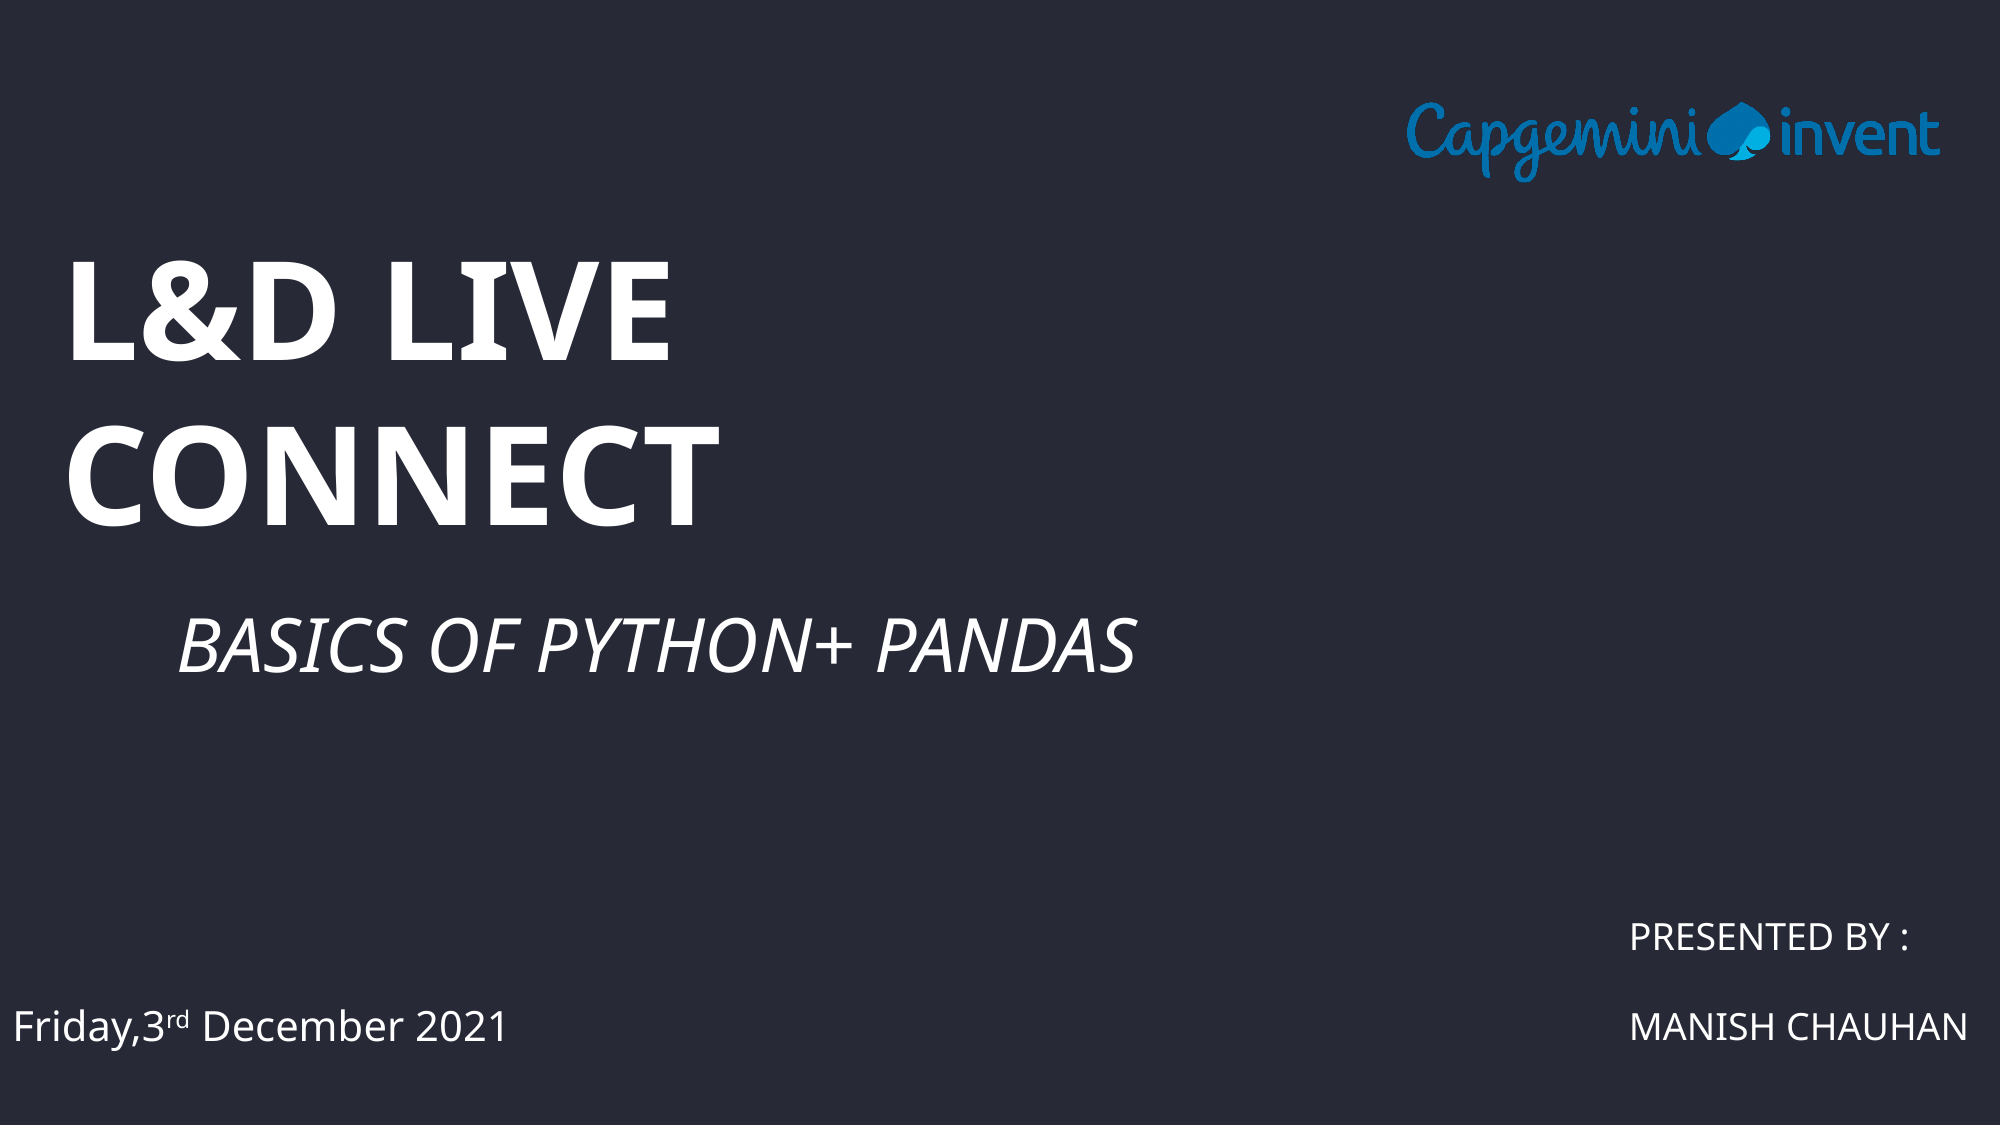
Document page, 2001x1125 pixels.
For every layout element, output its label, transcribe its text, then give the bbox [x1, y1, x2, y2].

picture [1343, 42, 2001, 242]
subtitle Friday,3rd December 2021 [0, 999, 977, 1086]
title L&d live connect [55, 219, 1639, 554]
text_box BASICS OF PYTHON+ PANDAS [161, 590, 1225, 695]
text_box PRESENTED BY : MANISH CHAUHAN [1614, 905, 2000, 1055]
